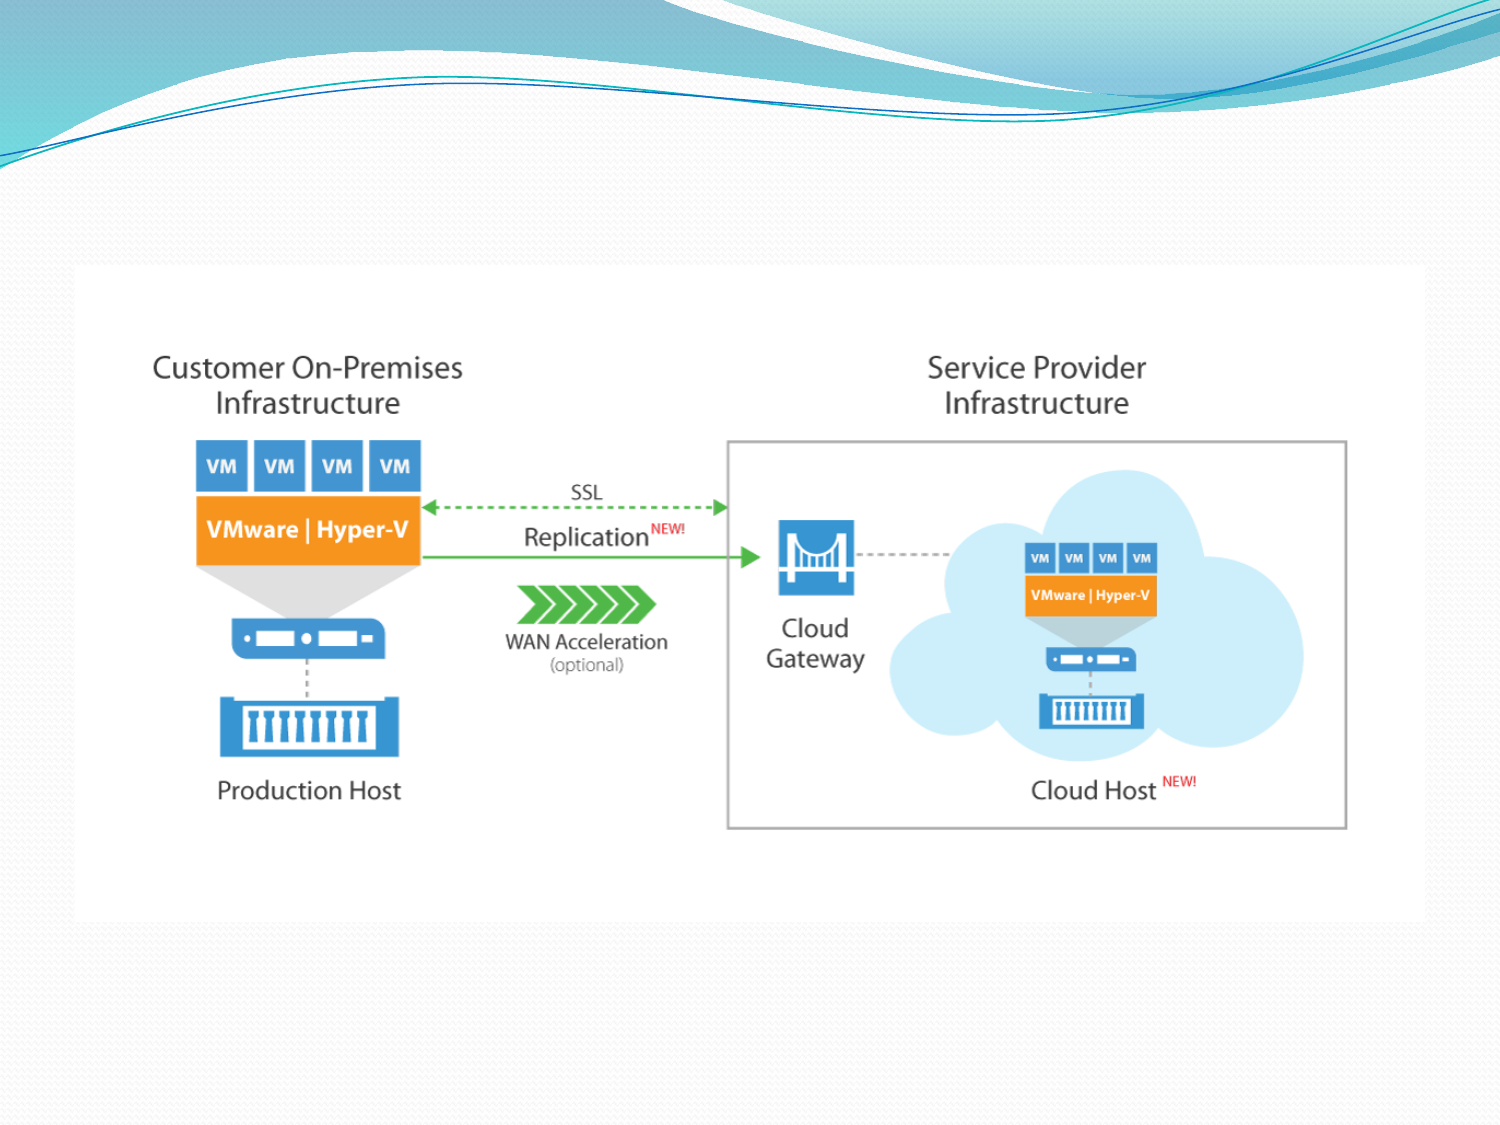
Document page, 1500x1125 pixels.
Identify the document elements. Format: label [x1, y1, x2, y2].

list [74, 265, 1426, 922]
